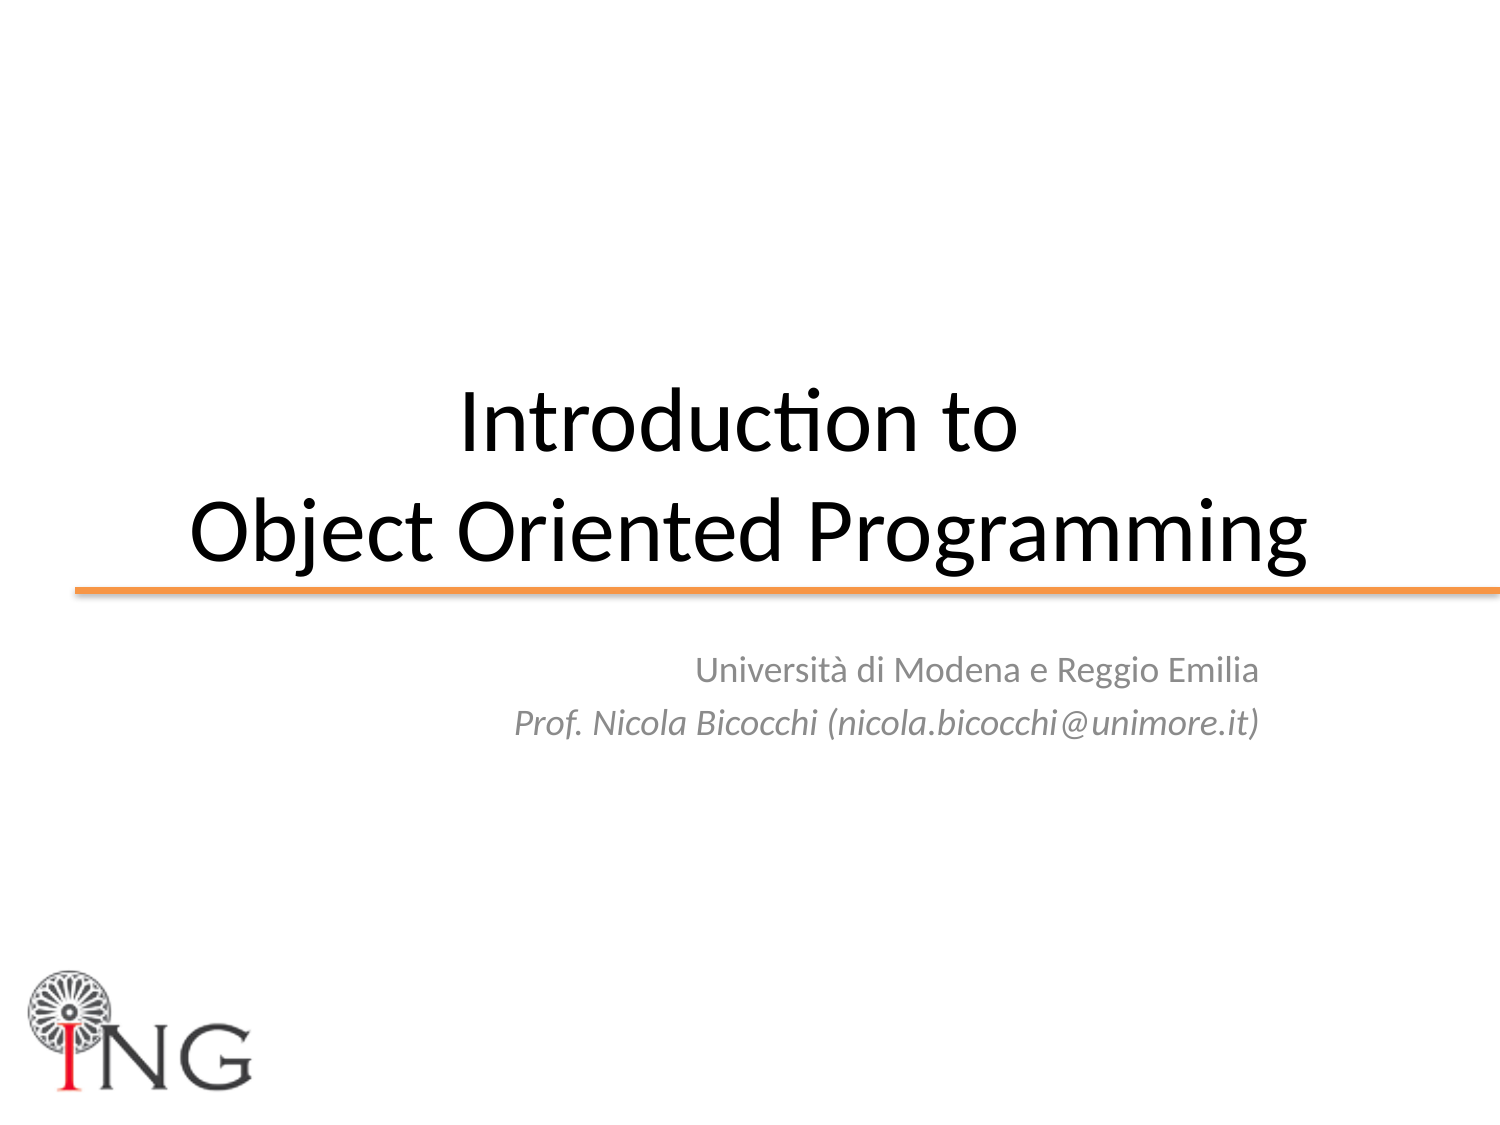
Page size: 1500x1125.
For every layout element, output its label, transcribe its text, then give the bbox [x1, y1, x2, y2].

title Introduction to Object Oriented Programming [112, 349, 1388, 591]
subtitle Università di Modena e Reggio Emilia Prof. Nicola Bicocchi (nicola.bicocchi@unimore.it) [225, 637, 1275, 925]
picture [3, 948, 281, 1124]
